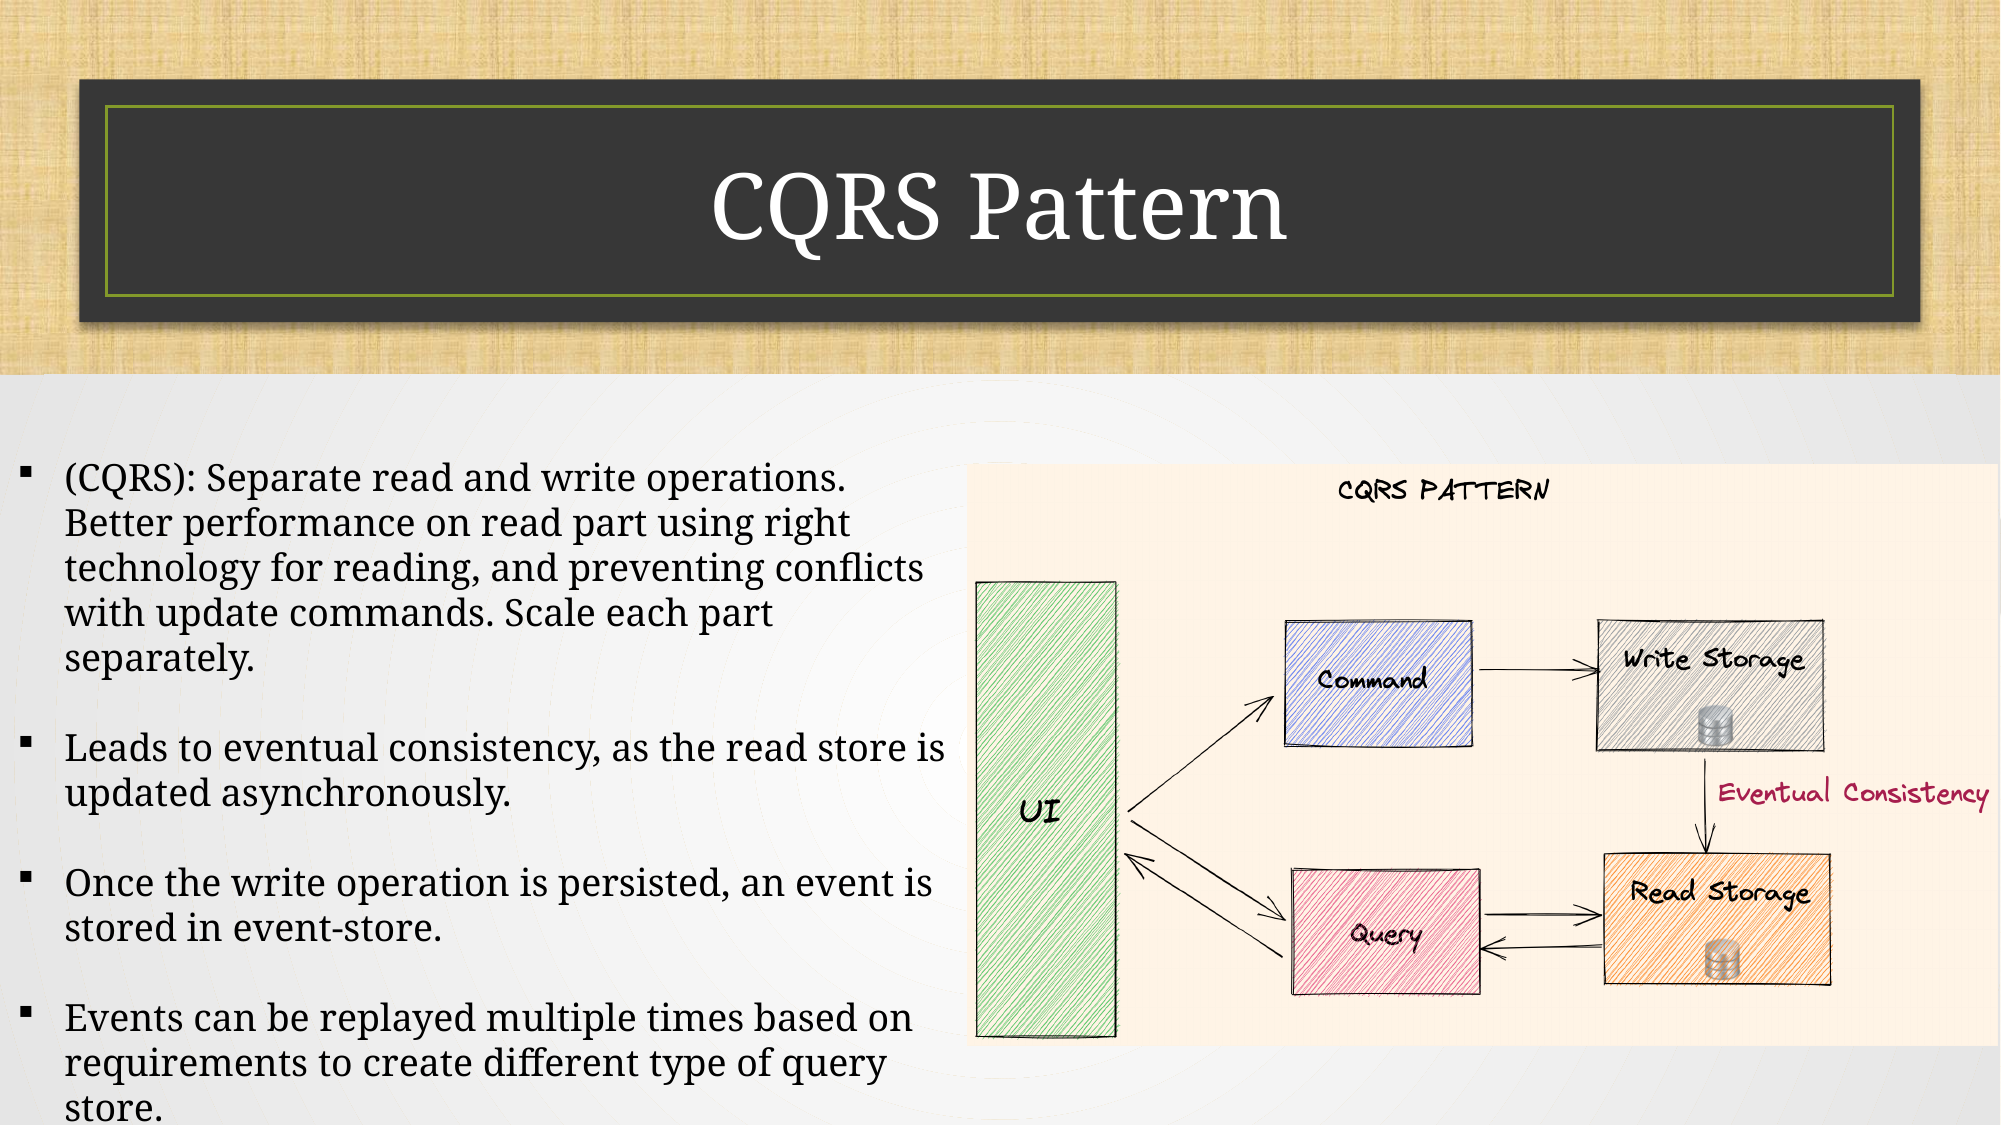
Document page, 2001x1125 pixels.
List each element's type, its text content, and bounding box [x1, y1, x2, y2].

picture [967, 464, 1998, 1046]
text_box [106, 106, 1894, 296]
text_box [0, 0, 2000, 374]
text_box [78, 78, 1922, 323]
text_box (CQRS): Separate read and write operations. Better performance on read part using right technology for reading, and preventing conflicts with update commands. Scale each part separately. Leads to eventual consistency, as the read store is updated asynchronously. Once the write operation is persisted, an event is stored in event-store. Events can be replayed multiple times based on requirements to create different type of query store. [2, 401, 968, 1125]
text_box [0, 374, 2000, 1125]
